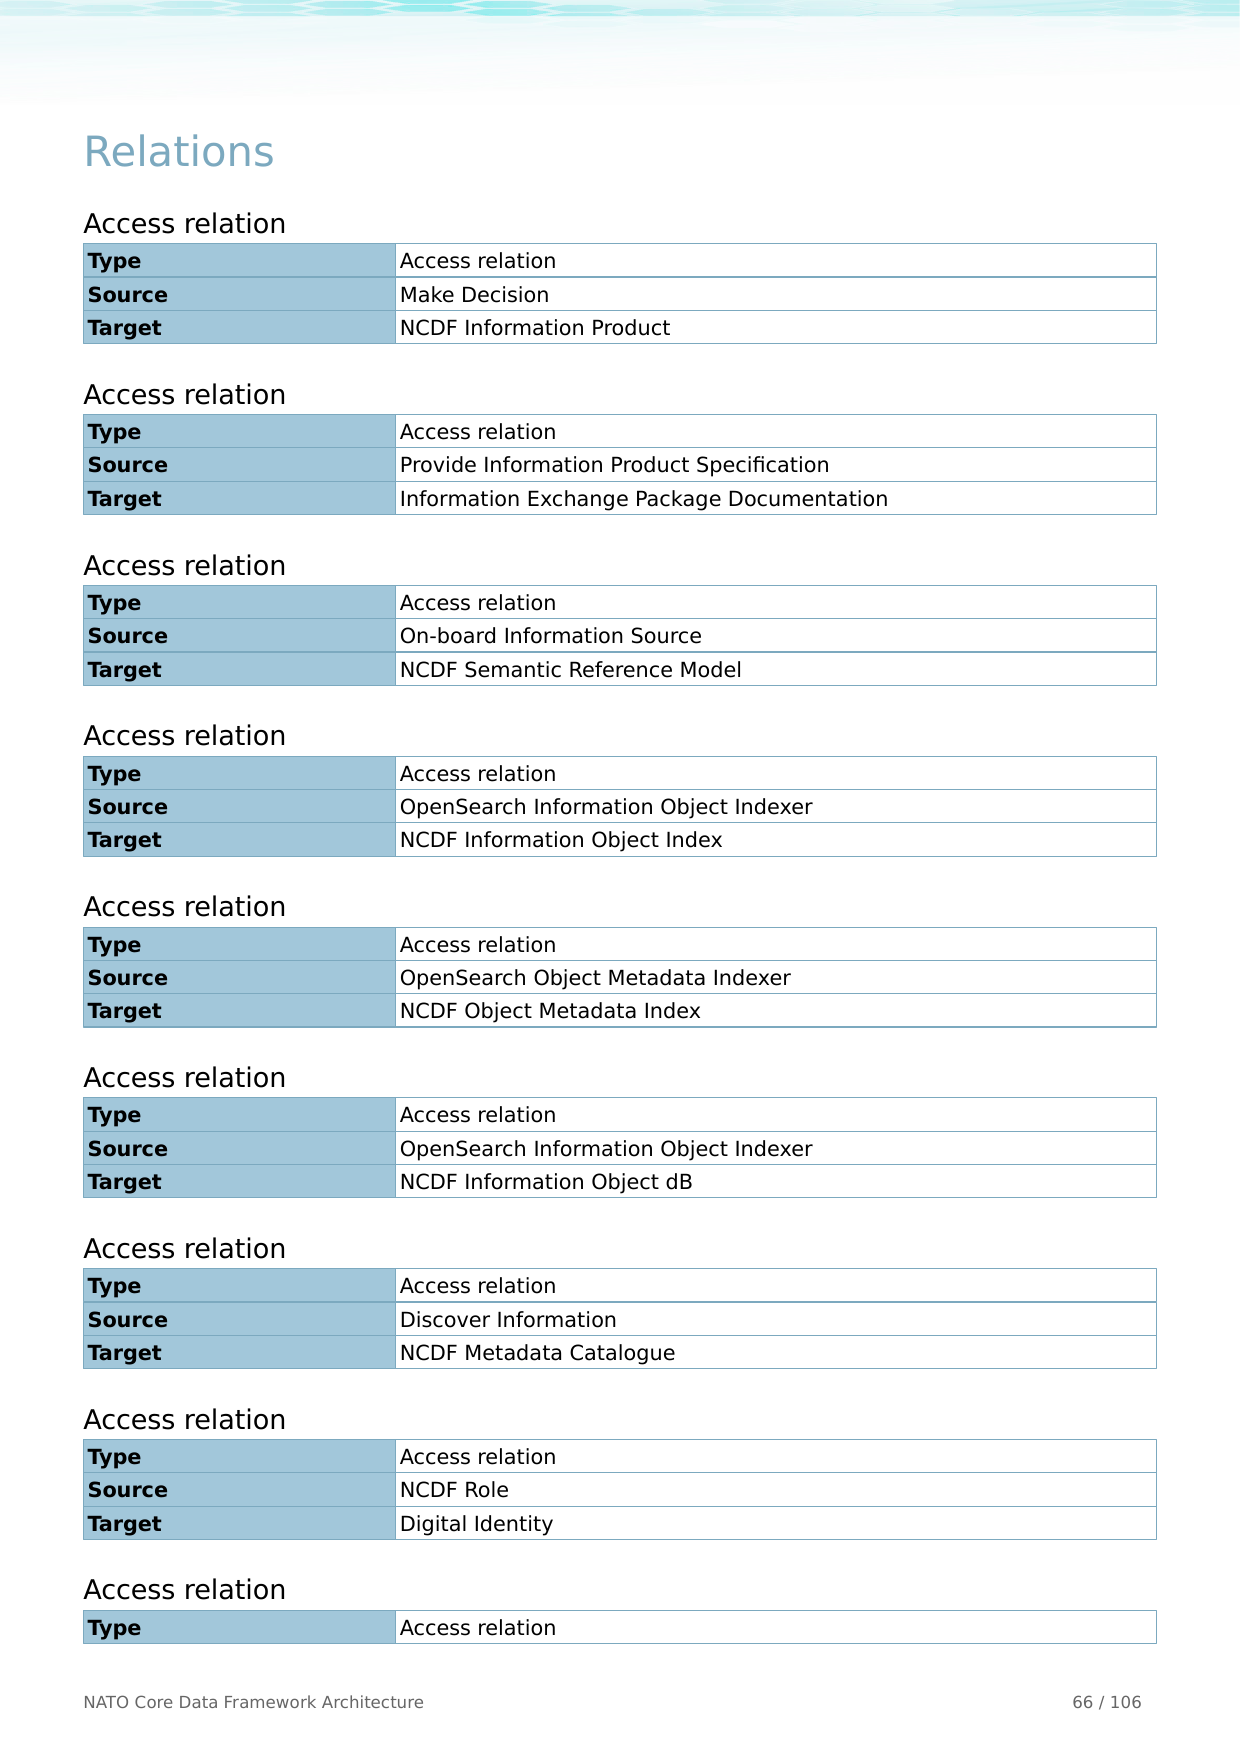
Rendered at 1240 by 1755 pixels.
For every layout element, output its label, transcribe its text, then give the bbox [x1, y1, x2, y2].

text_box Access relation [395, 585, 1157, 618]
text_box Digital Identity [396, 1506, 1157, 1540]
text_box Source [83, 1131, 396, 1164]
text_box NCDF Metadata Catalogue [396, 1335, 1157, 1369]
text_box Access relation [83, 1060, 1157, 1094]
text_box Access relation [83, 889, 1157, 923]
text_box Access relation [395, 1268, 1157, 1302]
text_box Source [83, 1472, 396, 1506]
text_box Type [83, 1439, 395, 1472]
text_box Access relation [395, 243, 1157, 277]
text_box OpenSearch Object Metadata Indexer [396, 960, 1157, 993]
text_box Access relation [395, 414, 1157, 447]
text_box Provide Information Product Specification [396, 447, 1157, 481]
text_box Source [83, 618, 396, 652]
text_box Target [83, 993, 396, 1027]
text_box Access relation [395, 1097, 1157, 1131]
text_box Target [83, 1164, 396, 1198]
text_box Type [83, 1097, 395, 1131]
text_box Access relation [83, 1572, 1157, 1607]
picture [0, 0, 1240, 105]
text_box Source [83, 1302, 396, 1335]
text_box NATO Core Data Framework Architecture [83, 1649, 924, 1755]
text_box OpenSearch Information Object Indexer [396, 1131, 1157, 1164]
text_box Access relation [83, 718, 1157, 752]
text_box Source [83, 789, 396, 822]
text_box Relations [83, 124, 1157, 177]
text_box Type [83, 1268, 395, 1302]
text_box Type [83, 927, 395, 960]
text_box Type [83, 414, 395, 447]
text_box NCDF Role [396, 1472, 1157, 1506]
text_box Target [83, 1335, 396, 1369]
text_box On-board Information Source [396, 618, 1157, 652]
text_box Target [83, 481, 396, 515]
text_box Make Decision [396, 277, 1157, 310]
text_box OpenSearch Information Object Indexer [396, 789, 1157, 822]
text_box Access relation [83, 1231, 1157, 1265]
text_box Source [83, 960, 396, 993]
text_box Access relation [83, 206, 1157, 240]
text_box Target [83, 310, 396, 344]
text_box Type [83, 756, 395, 789]
text_box NCDF Information Product [396, 310, 1157, 344]
text_box Discover Information [396, 1302, 1157, 1335]
text_box Target [83, 1506, 396, 1540]
text_box / 106 [1093, 1649, 1157, 1755]
text_box Access relation [83, 1402, 1157, 1436]
text_box Type [83, 1610, 395, 1644]
text_box Target [83, 652, 396, 686]
text_box Type [83, 243, 395, 277]
text_box Information Exchange Package Documentation [396, 481, 1157, 515]
text_box NCDF Object Metadata Index [396, 993, 1157, 1027]
text_box NCDF Semantic Reference Model [396, 652, 1157, 686]
text_box Access relation [395, 927, 1157, 960]
text_box NCDF Information Object Index [396, 822, 1157, 857]
text_box NCDF Information Object dB [396, 1164, 1157, 1198]
text_box 66 [924, 1649, 1093, 1755]
text_box Access relation [395, 1439, 1157, 1472]
text_box Source [83, 447, 396, 481]
text_box Target [83, 822, 396, 857]
text_box Access relation [83, 377, 1157, 411]
text_box Source [83, 277, 396, 310]
text_box Access relation [395, 756, 1157, 789]
text_box Type [83, 585, 395, 618]
text_box Access relation [395, 1610, 1157, 1644]
text_box Access relation [83, 547, 1157, 582]
